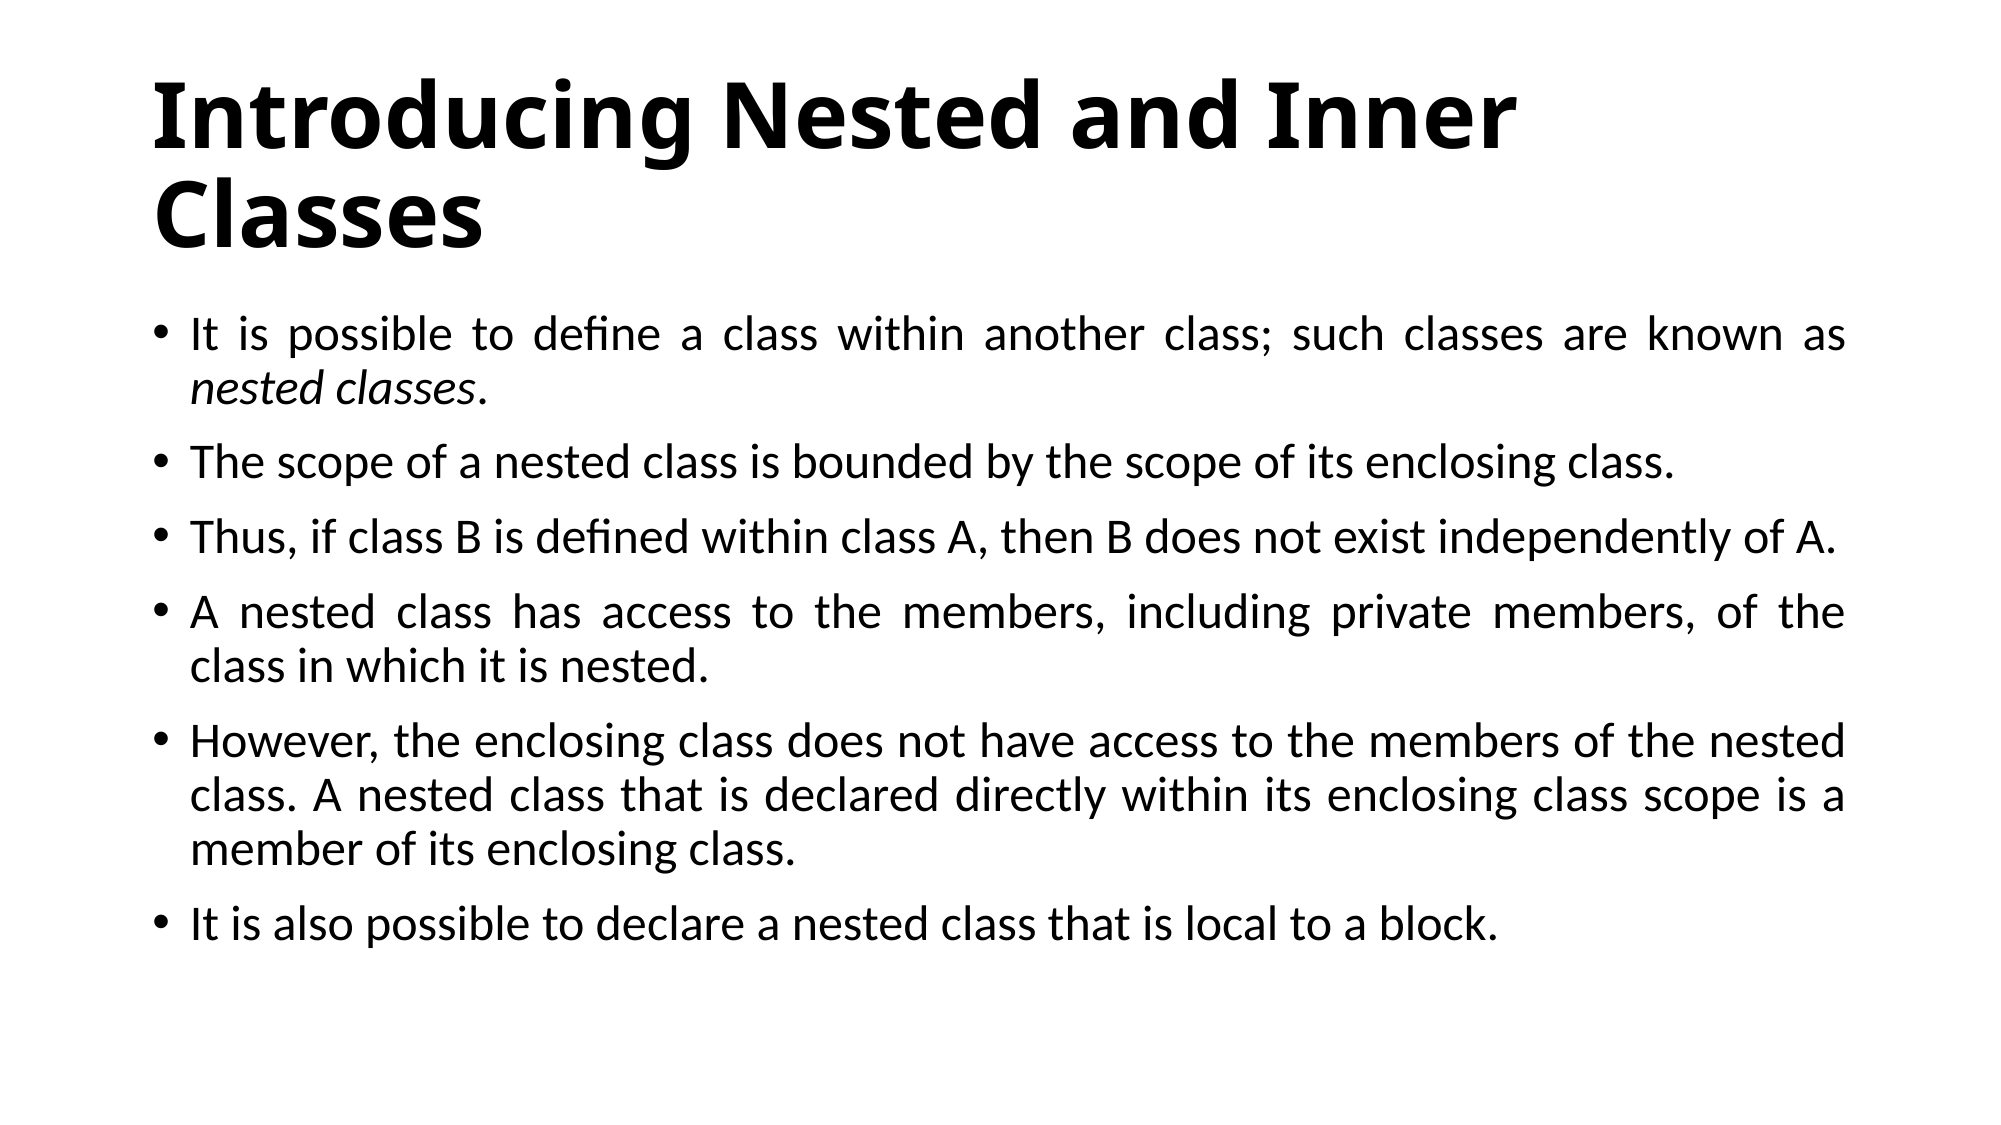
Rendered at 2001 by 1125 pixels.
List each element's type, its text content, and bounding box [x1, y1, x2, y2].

title Introducing Nested and Inner Classes [137, 59, 1863, 278]
list It is possible to define a class within another class; such classes are known as nested classes. The scope of a nested class is bounded by the scope of its enclosing class. Thus, if class B is defined within class A, then B does not exist independently of A. A nested class has access to the members, including private members, of the class in which it is nested. However, the enclosing class does not have access to the members of the nested class. A nested class that is declared directly within its enclosing class scope is a member of its enclosing class. It is also possible to declare a nested class that is local to a block. [137, 299, 1863, 1014]
